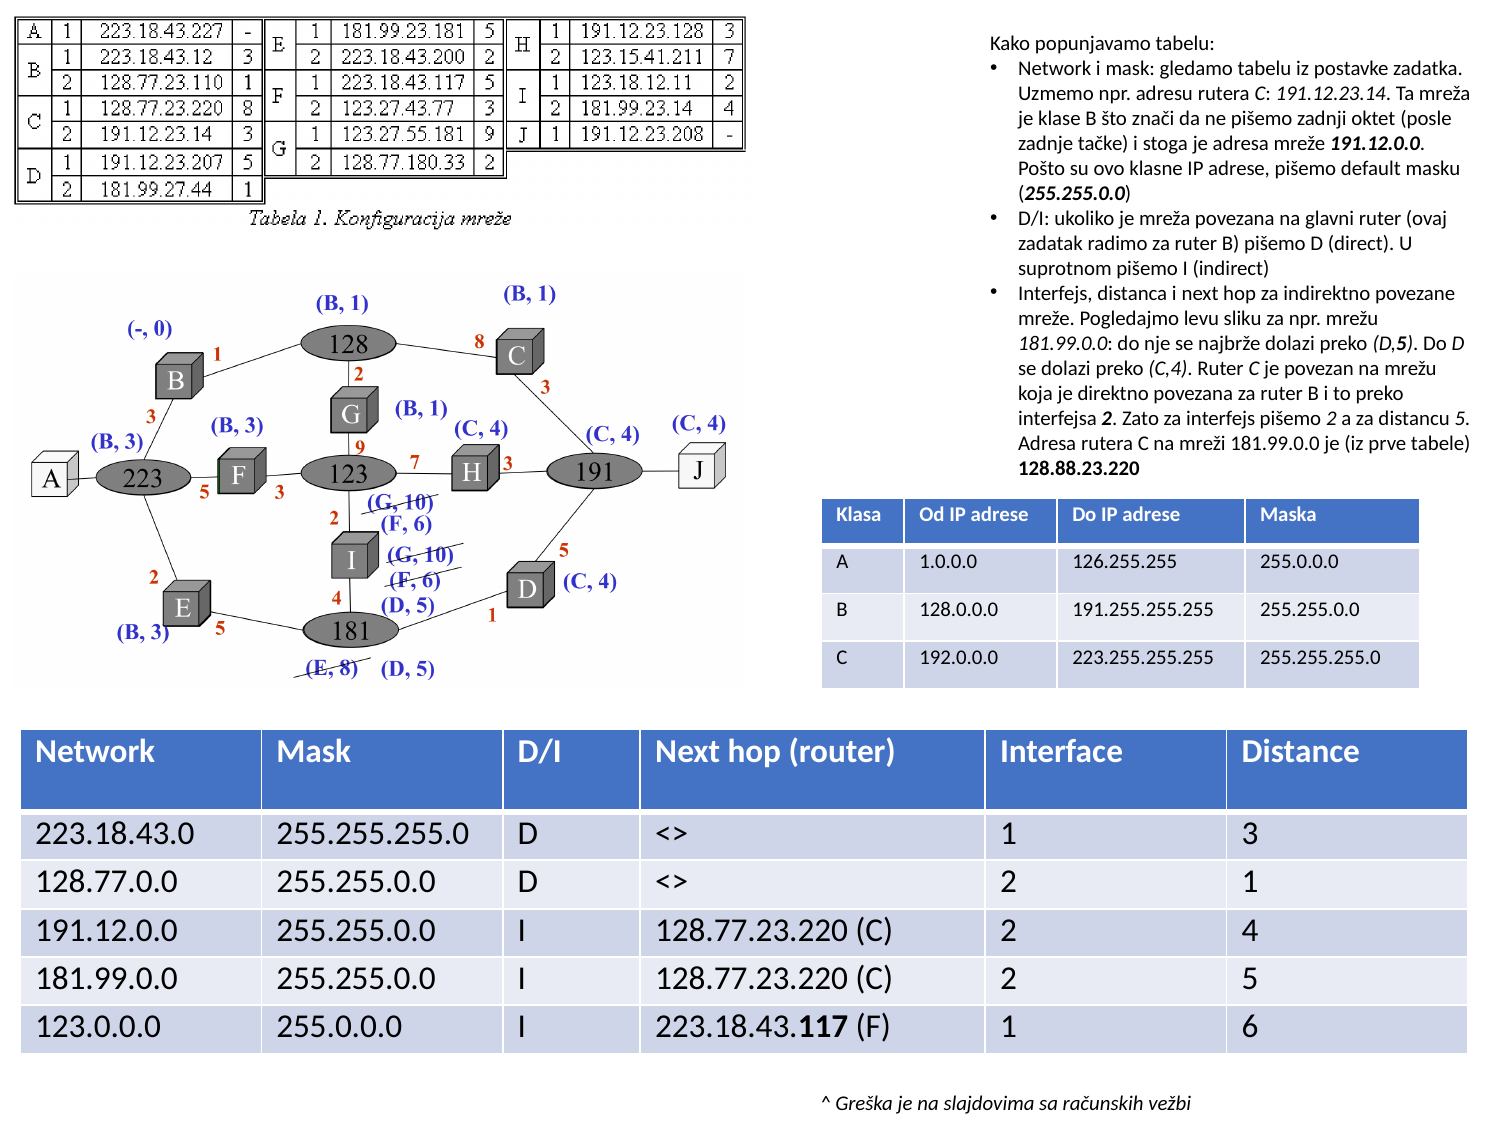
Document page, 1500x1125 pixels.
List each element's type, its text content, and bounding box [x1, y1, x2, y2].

table_cell 2 [986, 861, 1226, 908]
table_cell 255.255.255.0 [1246, 642, 1419, 688]
table_cell <> [641, 861, 984, 908]
table_cell 2 [986, 958, 1226, 1004]
table_cell D [504, 815, 639, 859]
table_cell 3 [1227, 815, 1467, 859]
table_cell 255.255.255.0 [262, 815, 502, 859]
table_header Distance [1227, 730, 1467, 809]
table_cell 191.255.255.255 [1058, 594, 1244, 640]
table_cell 128.77.23.220 (C) [641, 910, 984, 956]
table_cell 5 [1227, 958, 1467, 1004]
table_cell 128.77.0.0 [21, 861, 261, 908]
picture [11, 11, 752, 233]
table_cell 1.0.0.0 [905, 549, 1056, 593]
table_cell 1 [986, 1006, 1226, 1053]
table_cell I [504, 958, 639, 1004]
table_header Network [21, 730, 261, 809]
table_cell 223.18.43.117 (F) [641, 1006, 984, 1053]
table_header Do IP adrese [1058, 499, 1244, 543]
table_header Od IP adrese [905, 499, 1056, 543]
table_header Klasa [822, 499, 903, 543]
table_cell 223.18.43.0 [21, 815, 261, 859]
table_cell C [822, 642, 903, 688]
table_header Maska [1246, 499, 1419, 543]
table_cell 223.255.255.255 [1058, 642, 1244, 688]
table_header Interface [986, 730, 1226, 809]
table_cell 6 [1227, 1006, 1467, 1053]
table_header Mask [262, 730, 502, 809]
table_cell 255.255.0.0 [1246, 594, 1419, 640]
table_cell 255.255.0.0 [262, 958, 502, 1004]
text_box Kako popunjavamo tabelu: Network i mask: gledamo tabelu iz postavke zadatka. Uzmemo npr. adresu rutera C: 191.12.23.14. Ta mreža je klase B što znači da ne pišemo zadnji oktet (posle zadnje tačke) i stoga je adresa mreže 191.12.0.0. Pošto su ovo klasne IP adrese, pišemo default masku (255.255.0.0) D/I: ukoliko je mreža povezana na glavni ruter (ovaj zadatak radimo za ruter B) pišemo D (direct). U suprotnom pišemo I (indirect) Interfejs, distanca i next hop za indirektno povezane mreže. Pogledajmo levu sliku za npr. mrežu 181.99.0.0: do nje se najbrže dolazi preko (D,5). Do D se dolazi preko (C,4). Ruter C je povezan na mrežu koja je direktno povezana za ruter B i to preko interfejsa 2. Zato za interfejs pišemo 2 a za distancu 5. Adresa rutera C na mreži 181.99.0.0 je (iz prve tabele) 128.88.23.220 [974, 22, 1489, 487]
table_header Next hop (router) [641, 730, 984, 809]
table_cell I [504, 1006, 639, 1053]
table_cell 1 [1227, 861, 1467, 908]
table_cell A [822, 549, 903, 593]
table_cell 1 [986, 815, 1226, 859]
table_cell 4 [1227, 910, 1467, 956]
table_cell 255.0.0.0 [1246, 549, 1419, 593]
table_cell 255.0.0.0 [262, 1006, 502, 1053]
table_cell 128.0.0.0 [905, 594, 1056, 640]
table_cell <> [641, 815, 984, 859]
table_cell 192.0.0.0 [905, 642, 1056, 688]
table_header D/I [504, 730, 639, 809]
table_cell 2 [986, 910, 1226, 956]
table_cell 181.99.0.0 [21, 958, 261, 1004]
table_cell D [504, 861, 639, 908]
table_cell 128.77.23.220 (C) [641, 958, 984, 1004]
text_box ^ Greška je na slajdovima sa računskih vežbi [805, 1081, 1256, 1122]
table_cell 123.0.0.0 [21, 1006, 261, 1053]
table_cell I [504, 910, 639, 956]
table_cell 191.12.0.0 [21, 910, 261, 956]
picture [11, 273, 744, 689]
table_cell B [822, 594, 903, 640]
table_cell 126.255.255 [1058, 549, 1244, 593]
table_cell 255.255.0.0 [262, 910, 502, 956]
table_cell 255.255.0.0 [262, 861, 502, 908]
